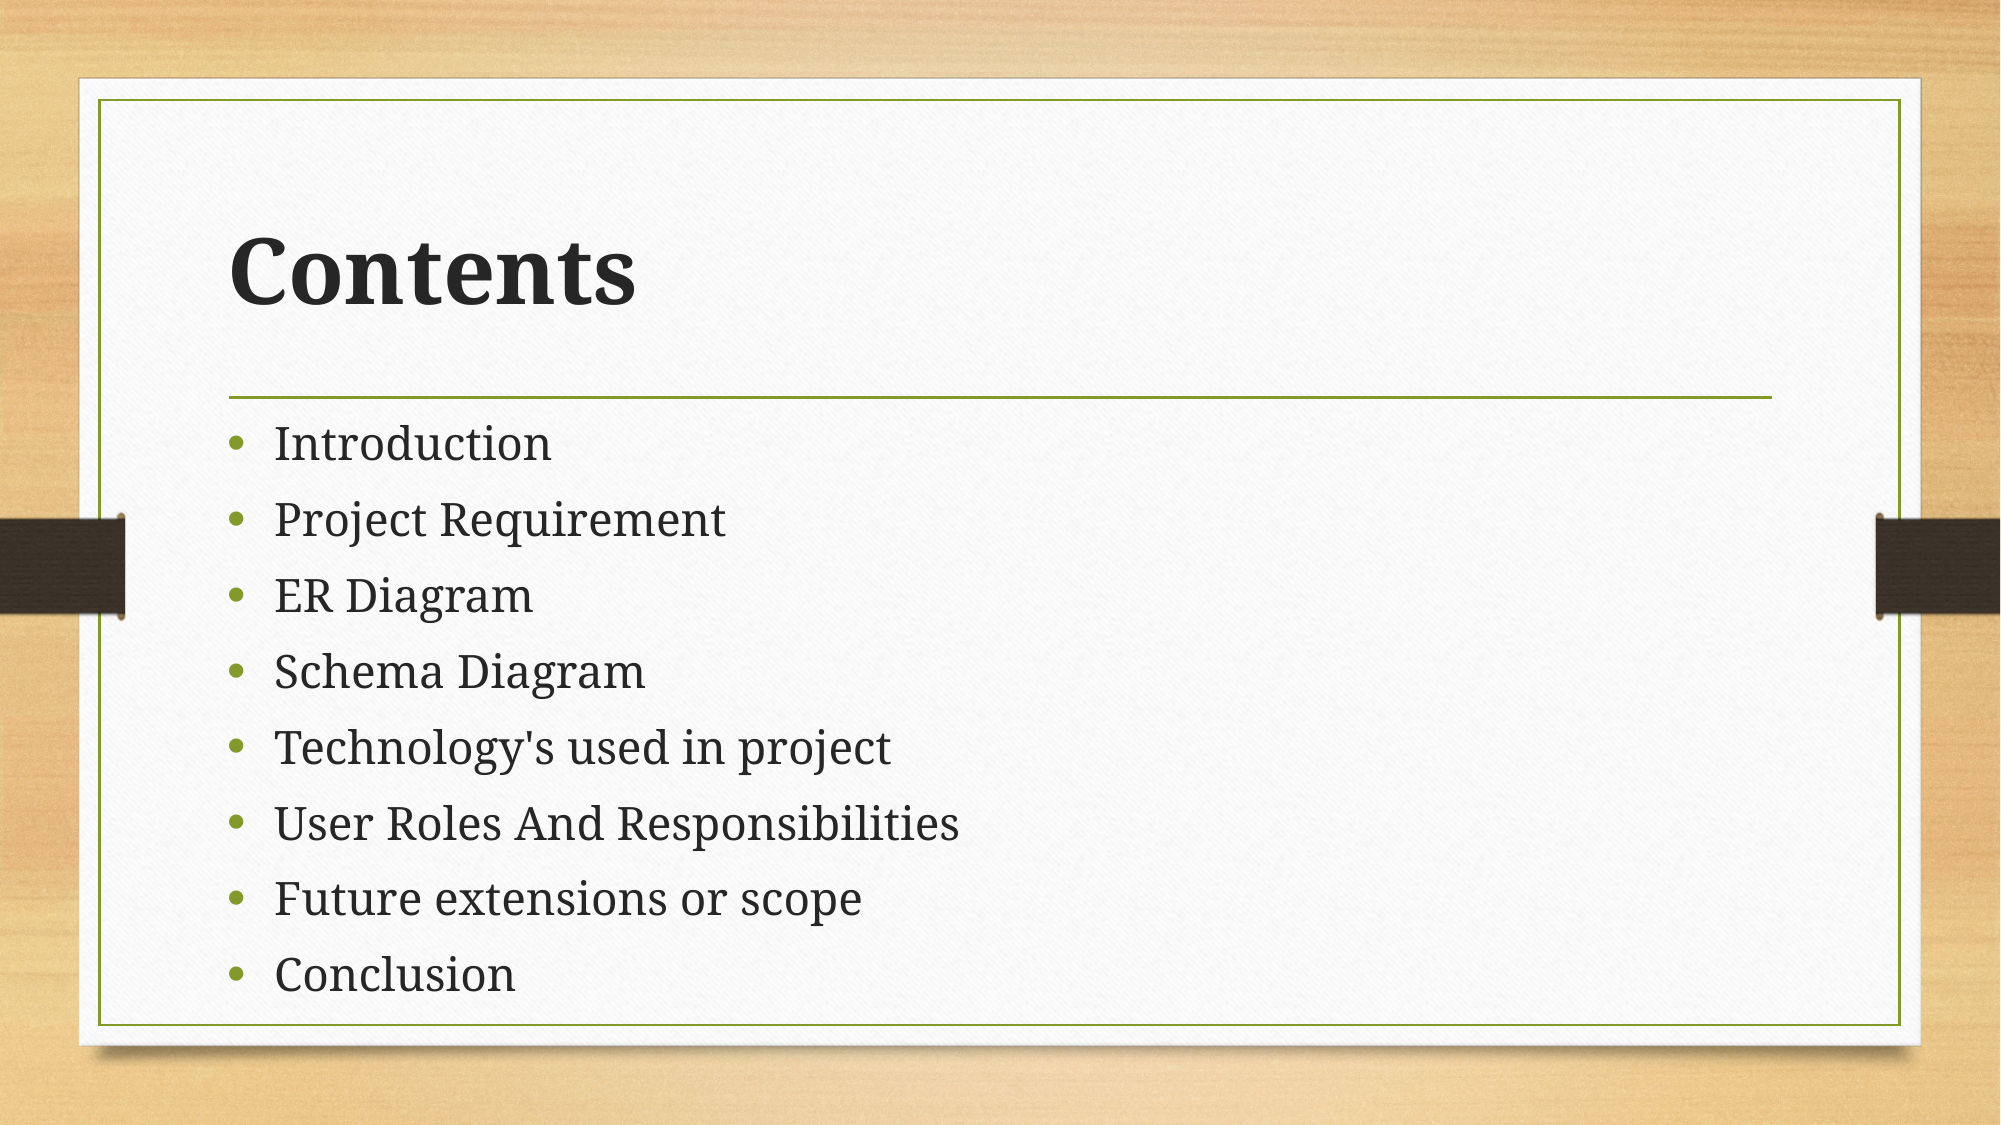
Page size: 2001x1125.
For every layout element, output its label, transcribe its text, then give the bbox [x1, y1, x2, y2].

picture [0, 0, 2001, 1125]
list Introduction Project Requirement ER Diagram Schema Diagram Technology's used in project User Roles And Responsibilities Future extensions or scope Conclusion [212, 407, 1788, 1009]
title Contents [212, 161, 1788, 375]
